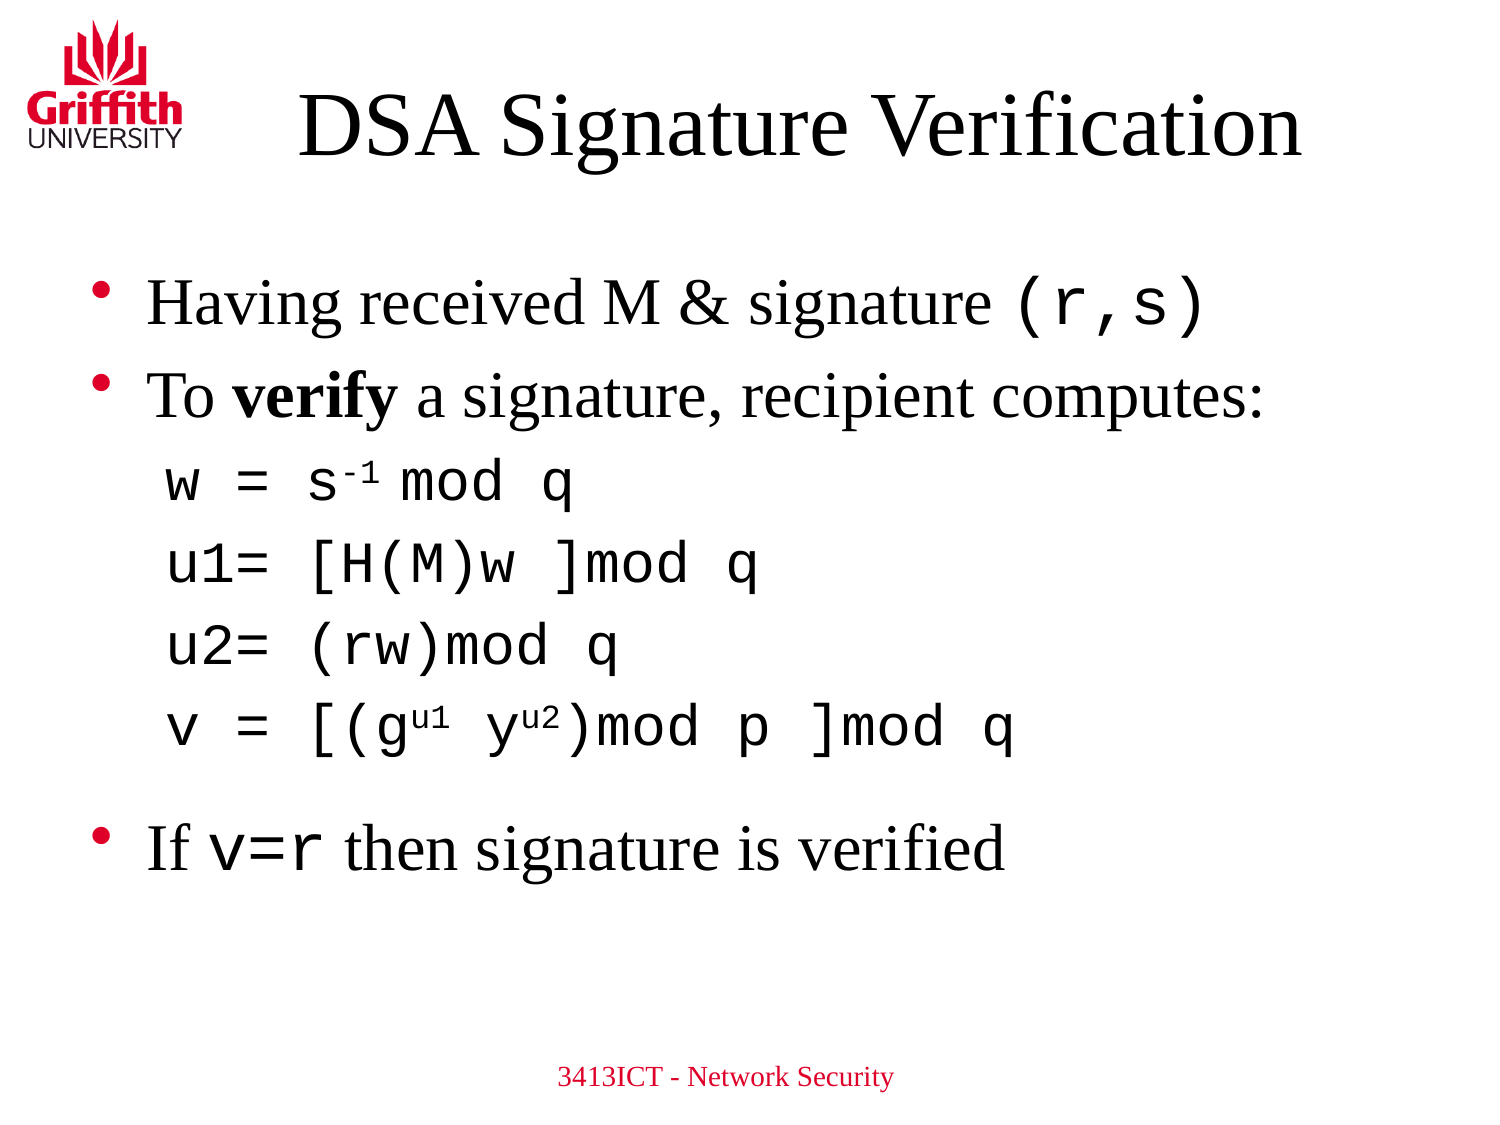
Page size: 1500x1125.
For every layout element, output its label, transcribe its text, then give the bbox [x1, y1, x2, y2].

list Having received M & signature (r,s) To verify a signature, recipient computes: w = s-1 mod q u1= [H(M)w ]mod q u2= (rw)mod q v = [(gu1 yu2)mod p ]mod q If v=r then signature is verified [74, 249, 1426, 1051]
footer 3413ICT - Network Security [430, 1049, 1022, 1101]
picture [23, 15, 186, 151]
title DSA Signature Verification [187, 24, 1438, 213]
